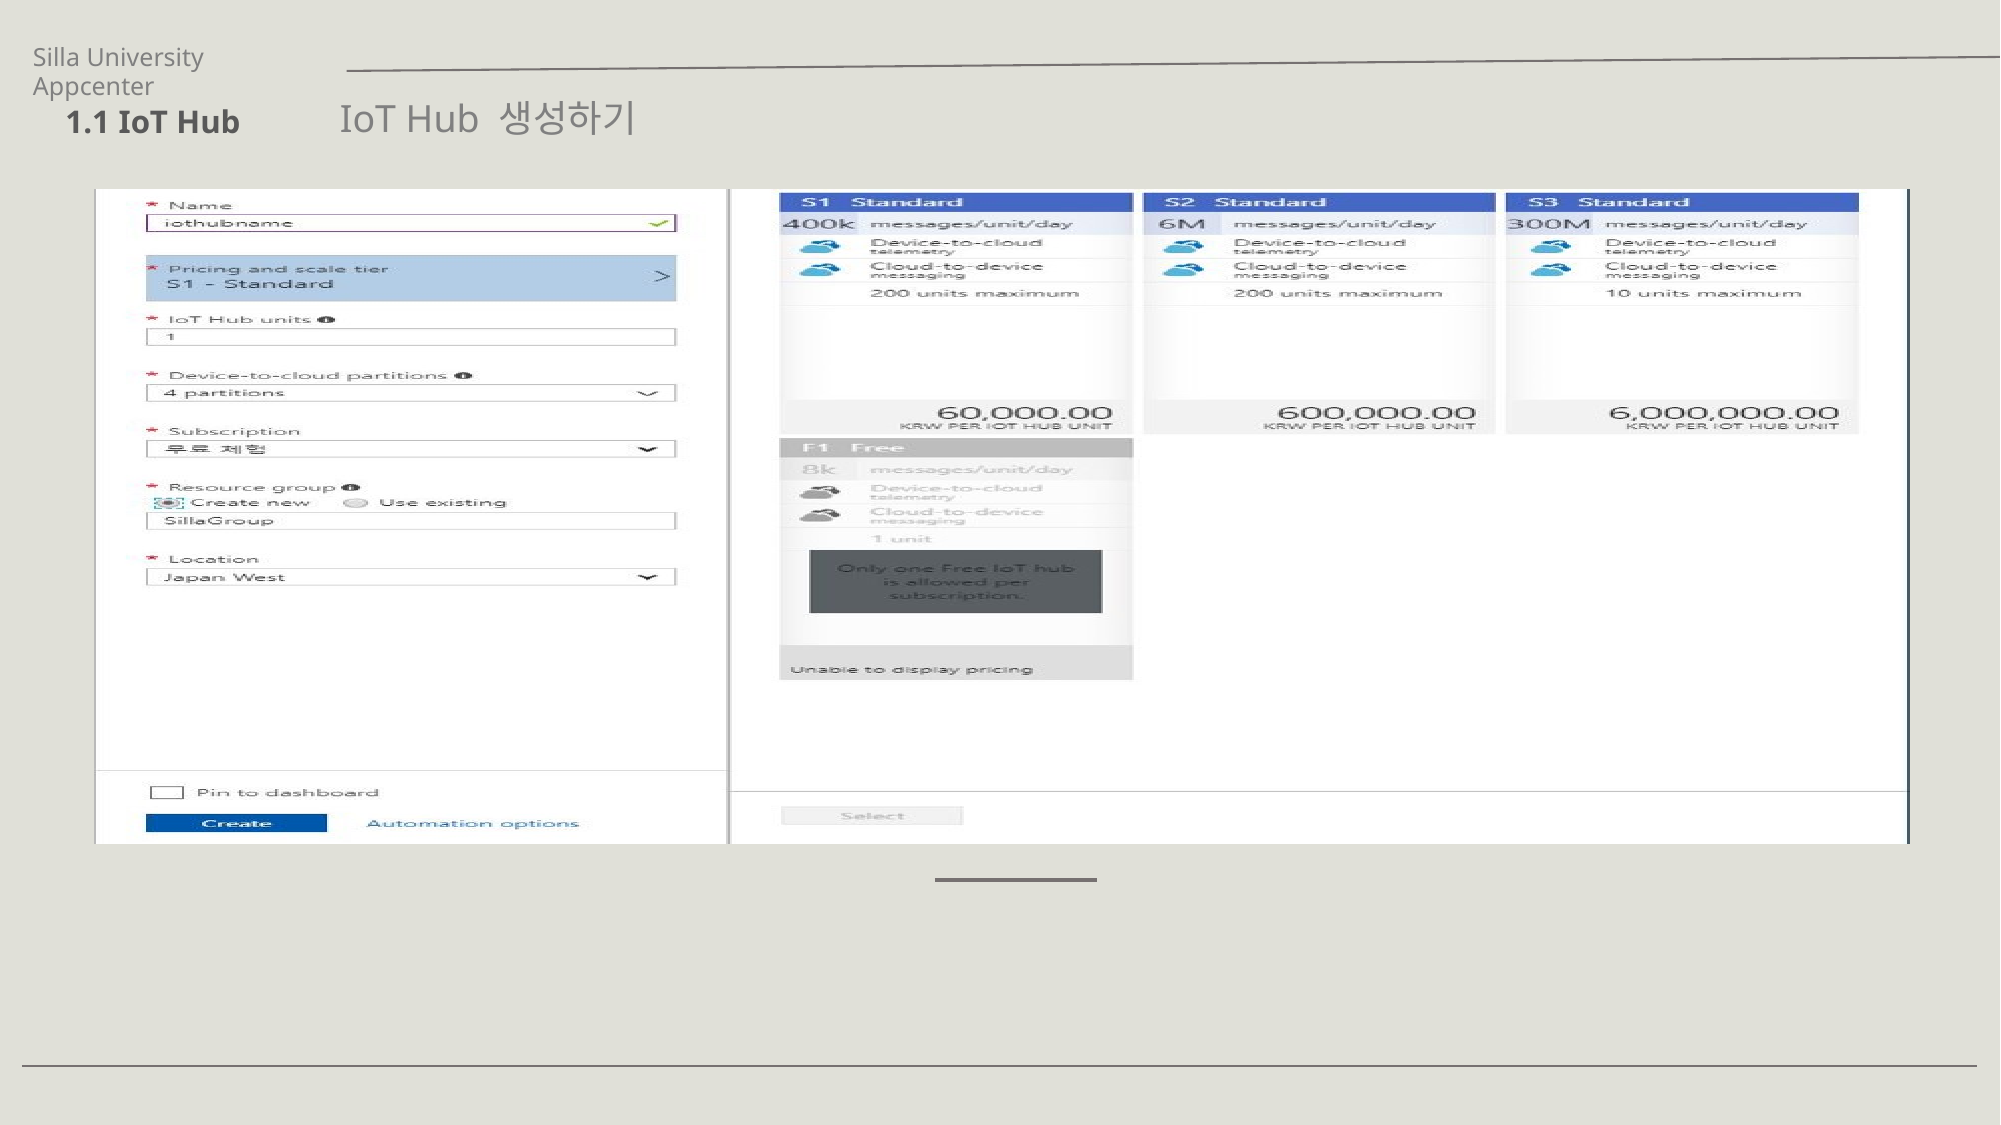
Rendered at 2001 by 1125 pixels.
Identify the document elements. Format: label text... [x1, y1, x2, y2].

text_box Silla University Appcenter [18, 33, 347, 109]
text_box IoT Hub 생성하기 [324, 87, 958, 147]
picture [93, 189, 1910, 844]
text_box 1.1 IoT Hub [50, 109, 276, 147]
